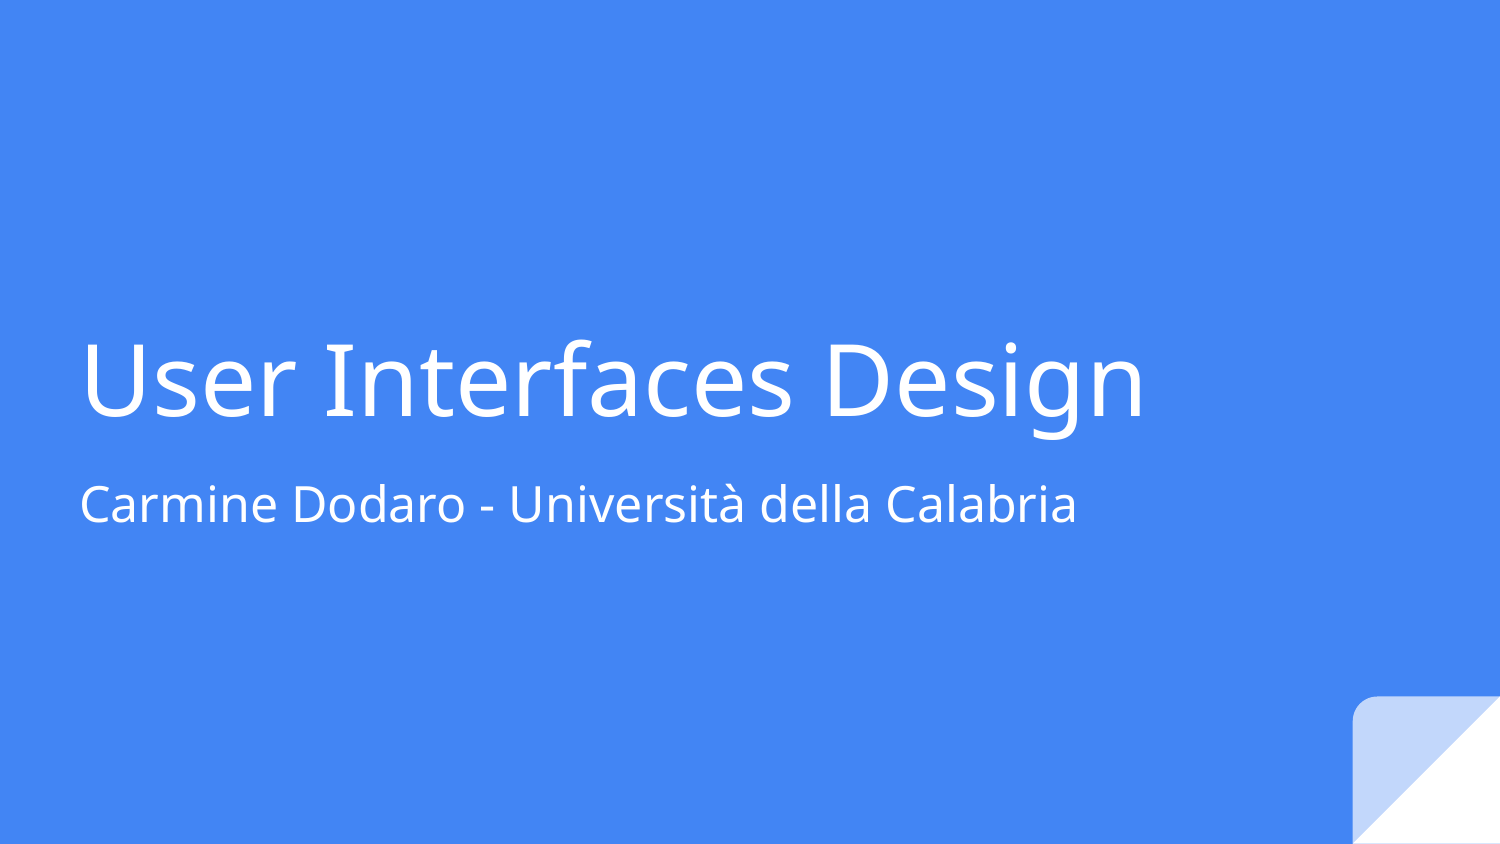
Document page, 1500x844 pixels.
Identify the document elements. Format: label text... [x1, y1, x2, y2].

subtitle Carmine Dodaro - Università della Calabria [64, 457, 1413, 529]
title User Interfaces Design [64, 298, 1413, 452]
